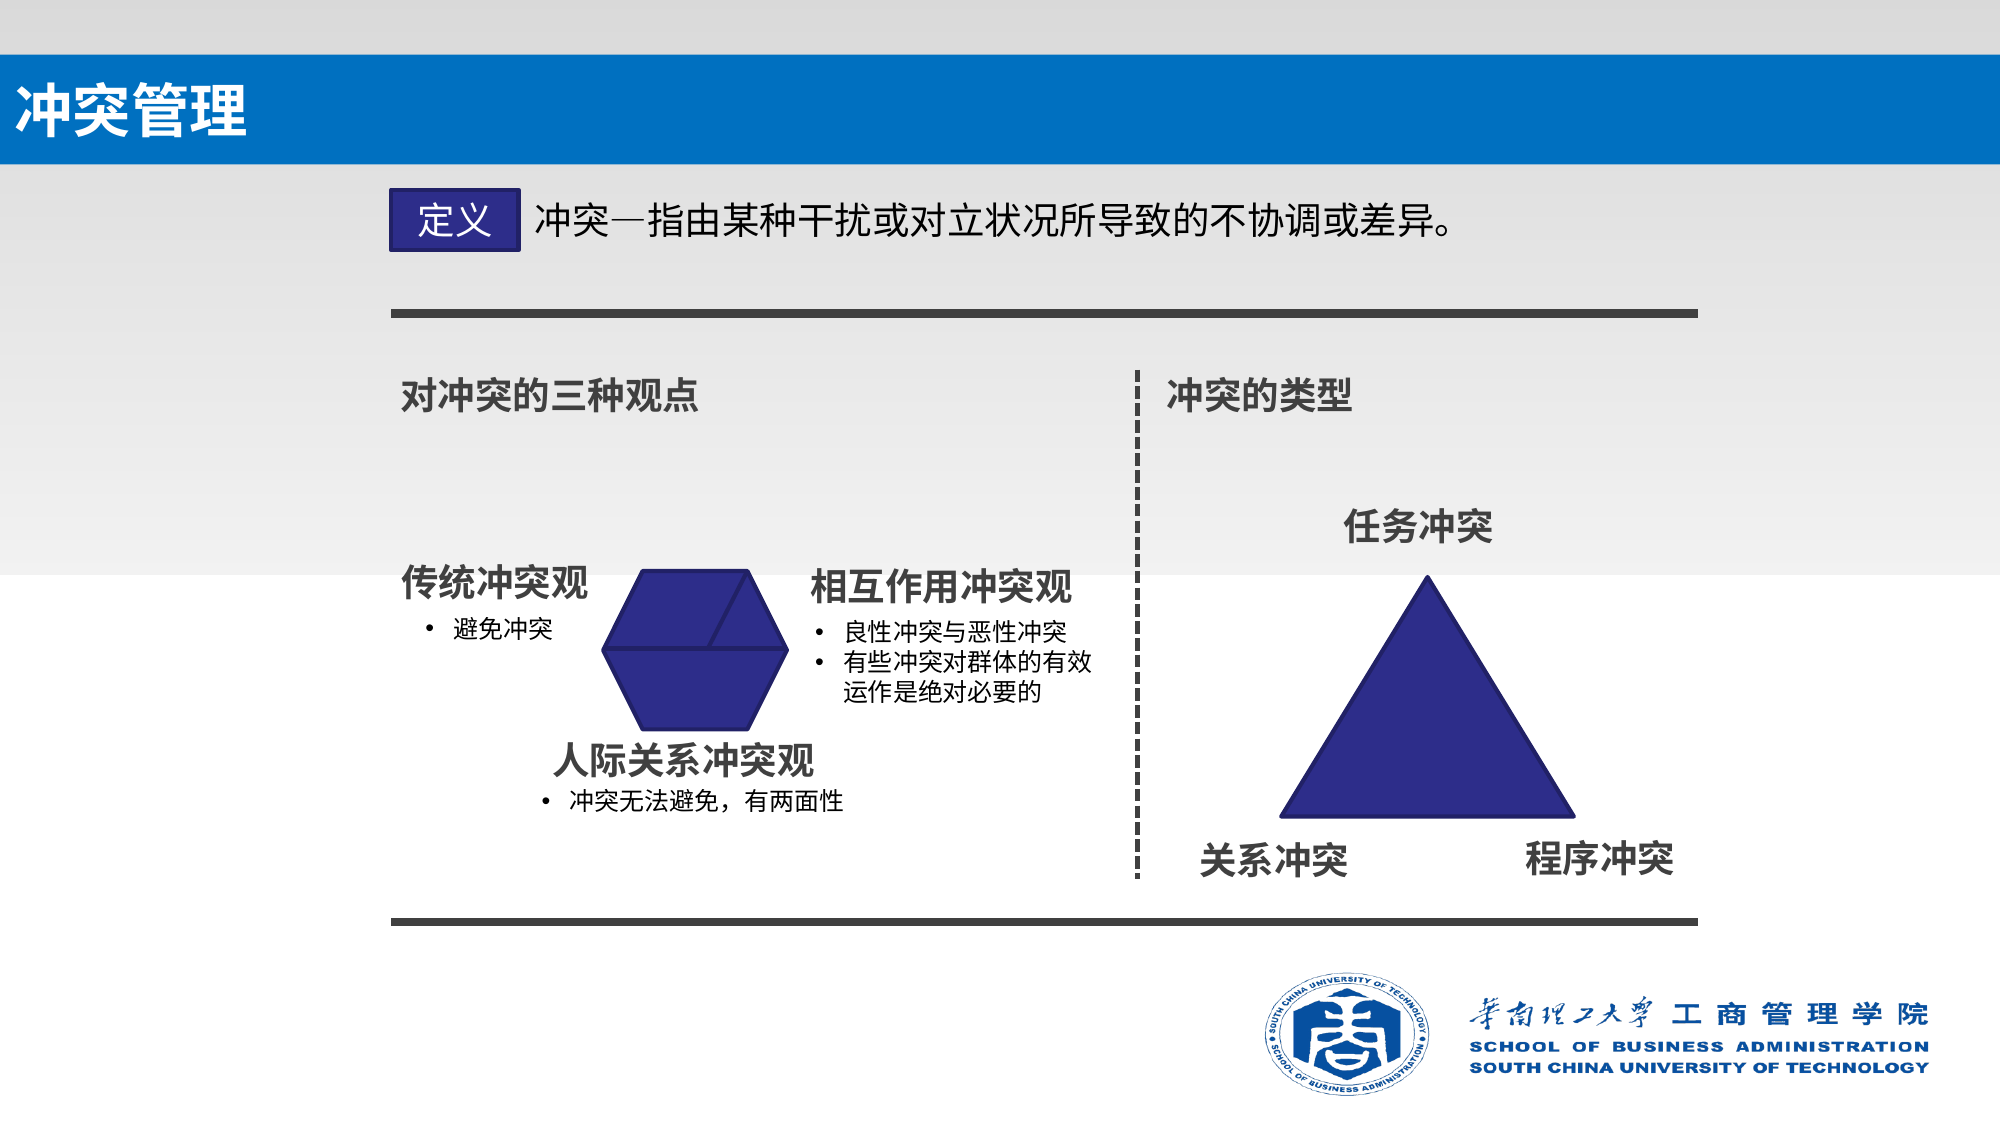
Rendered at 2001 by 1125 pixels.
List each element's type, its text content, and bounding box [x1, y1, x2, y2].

text_box 冲突—指由某种干扰或对立状况所导致的不协调或差异。 [520, 189, 1703, 250]
text_box [1279, 574, 1576, 819]
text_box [602, 570, 788, 730]
text_box 对冲突的三种观点 [385, 364, 716, 425]
picture [1241, 941, 1961, 1125]
text_box 人际关系冲突观 [537, 729, 830, 778]
text_box 程序冲突 [1510, 828, 1691, 888]
text_box 冲突的类型 [1151, 364, 1370, 425]
text_box 关系冲突 [1184, 829, 1365, 890]
text_box 相互作用冲突观 [720, 555, 1133, 616]
text_box 冲突无法避免，有两面性 [526, 778, 864, 823]
text_box 定义 [389, 188, 521, 252]
text_box 良性冲突与恶性冲突 有些冲突对群体的有效运作是绝对必要的 [800, 609, 1124, 749]
text_box 任务冲突 [1328, 495, 1509, 555]
text_box 传统冲突观 [386, 551, 604, 612]
text_box 避免冲突 [410, 606, 569, 651]
title 冲突管理 [0, 54, 2000, 165]
